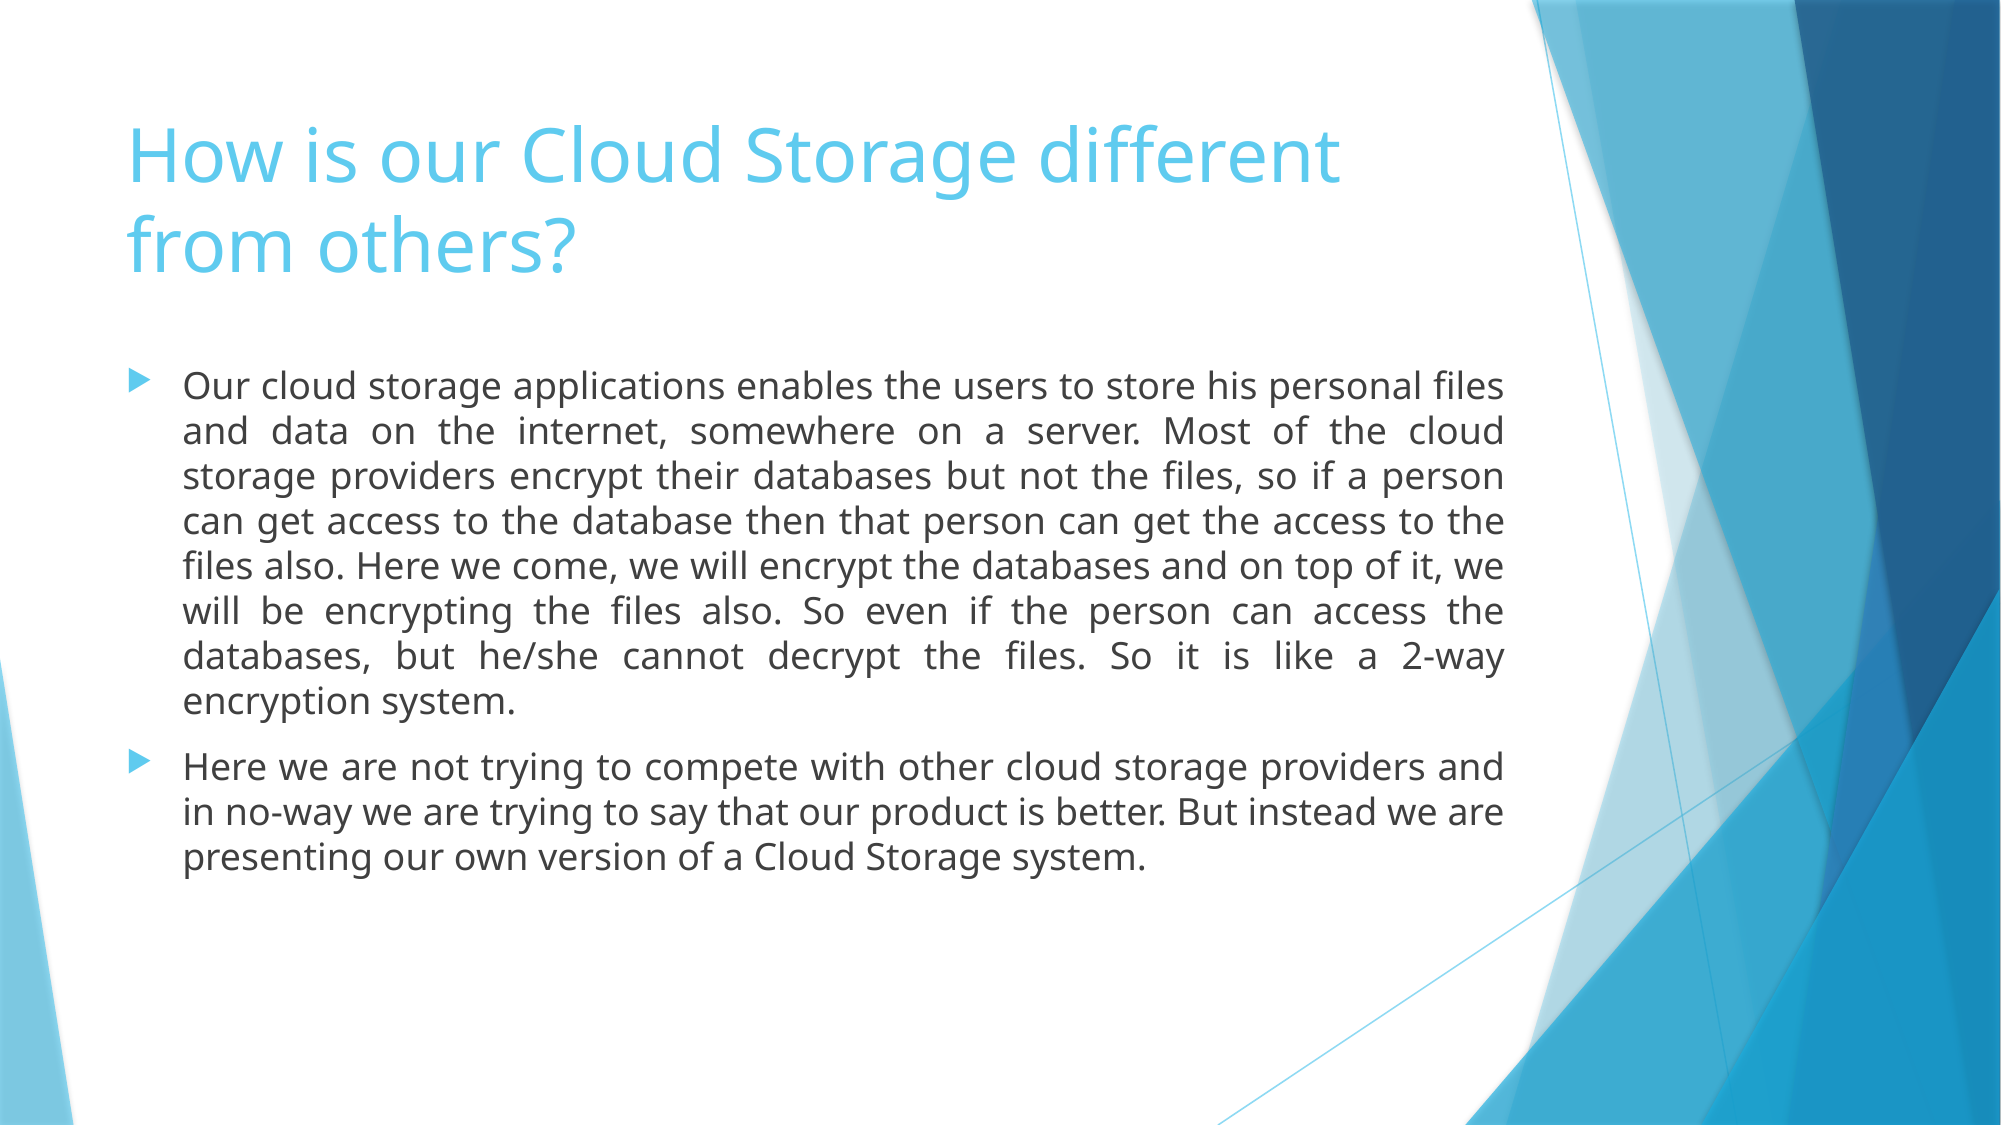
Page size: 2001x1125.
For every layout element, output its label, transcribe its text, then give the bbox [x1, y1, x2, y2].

title How is our Cloud Storage different from others? [111, 99, 1522, 317]
list Our cloud storage applications enables the users to store his personal files and data on the internet, somewhere on a server. Most of the cloud storage providers encrypt their databases but not the files, so if a person can get access to the database then that person can get the access to the files also. Here we come, we will encrypt the databases and on top of it, we will be encrypting the files also. So even if the person can access the databases, but he/she cannot decrypt the files. So it is like a 2-way encryption system. Here we are not trying to compete with other cloud storage providers and in no-way we are trying to say that our product is better. But instead we are presenting our own version of a Cloud Storage system. [111, 354, 1522, 992]
